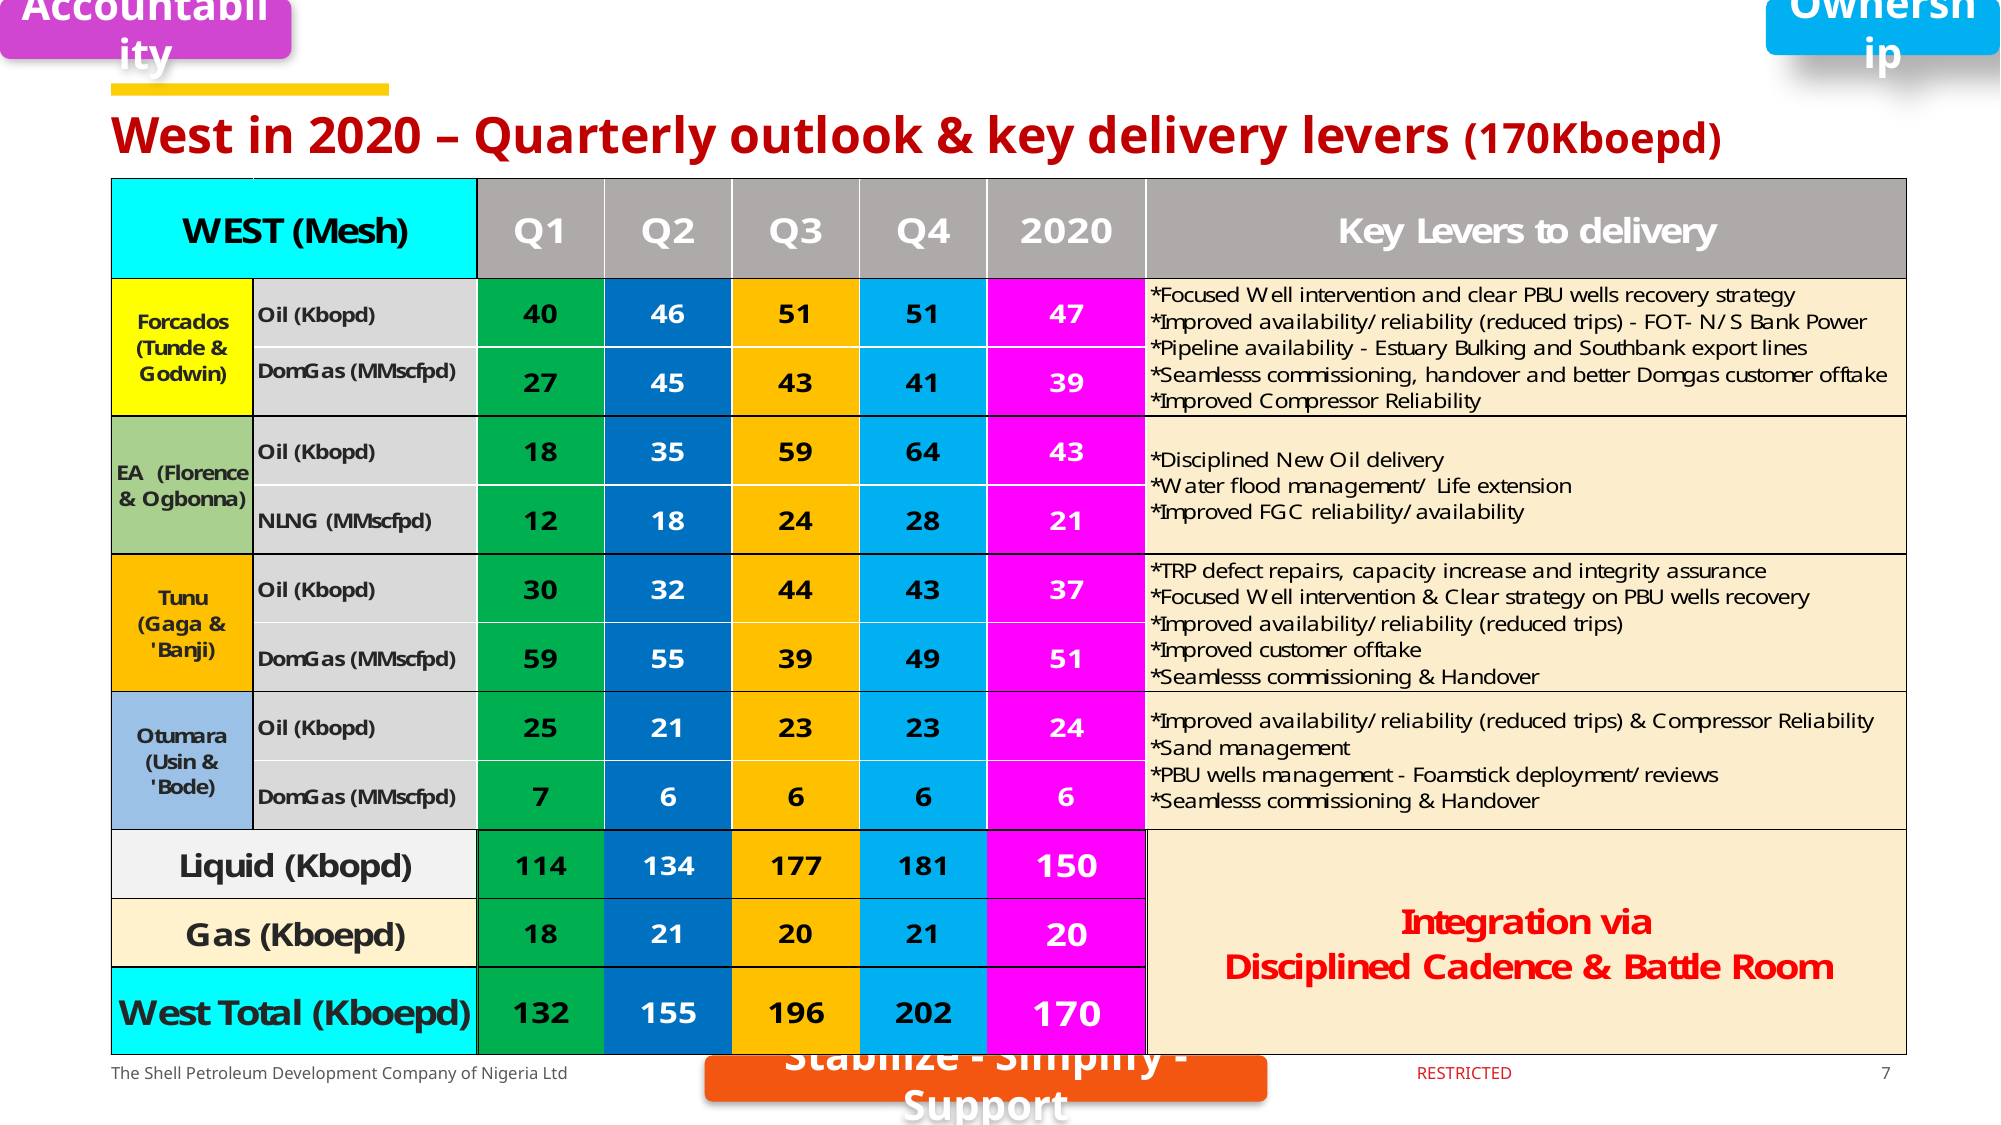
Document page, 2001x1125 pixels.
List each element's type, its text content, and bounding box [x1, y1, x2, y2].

text_box Ownership [1763, 0, 2000, 58]
text_box Accountability [0, 0, 294, 61]
slide_number 7 [1832, 1067, 1891, 1102]
picture [110, 178, 1909, 1056]
text_box Stabilize - Simplify - Support [702, 1067, 1270, 1104]
title West in 2020 – Quarterly outlook & key delivery levers (170Kboepd) [110, 103, 1982, 180]
